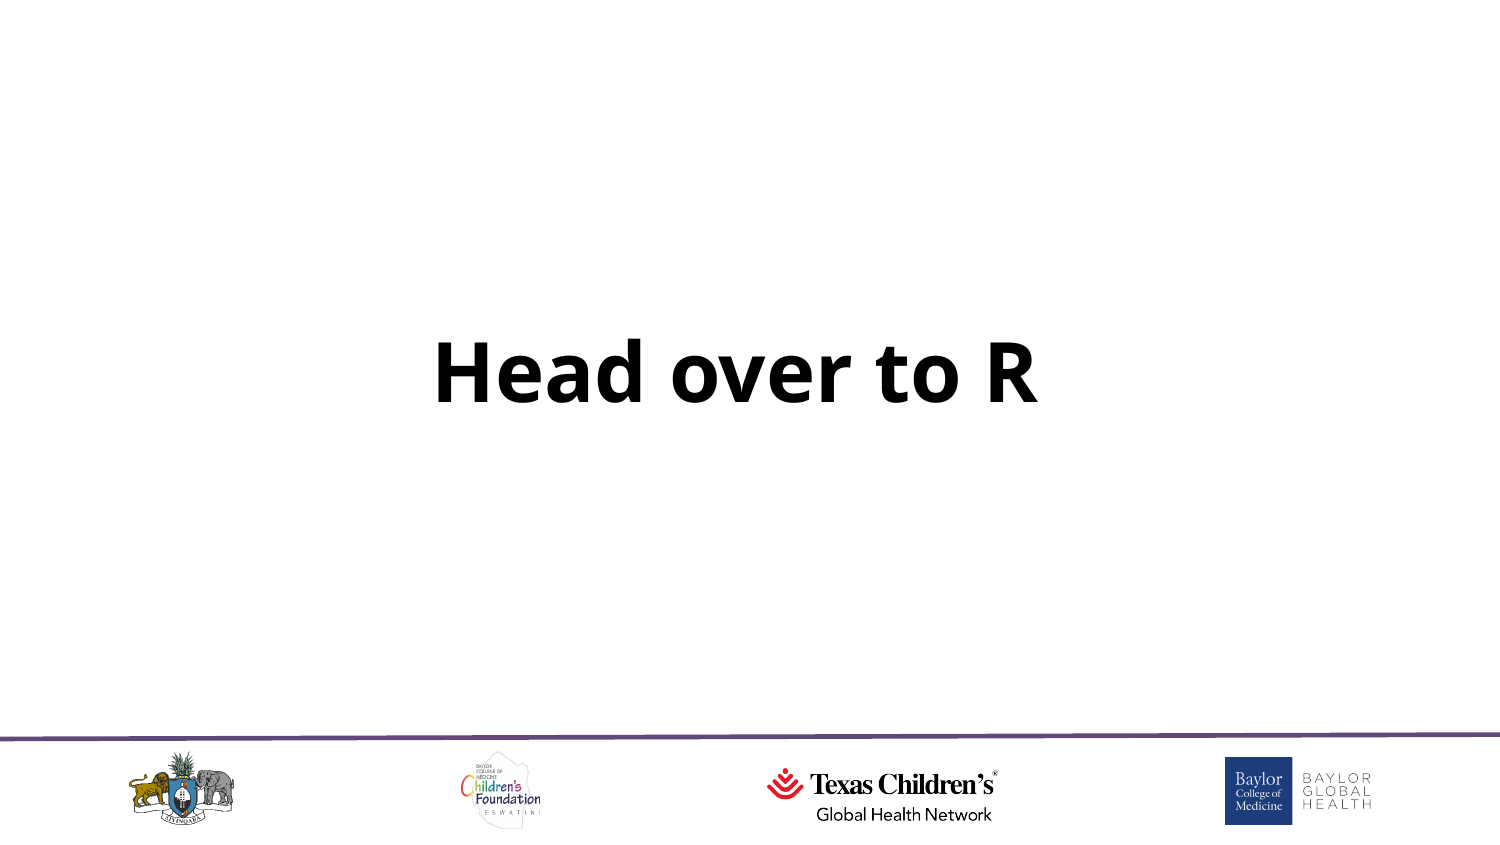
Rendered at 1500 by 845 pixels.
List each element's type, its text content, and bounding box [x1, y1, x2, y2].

title Head over to R [416, 303, 1084, 489]
picture [767, 768, 998, 821]
picture [1225, 757, 1372, 825]
picture [129, 751, 234, 825]
picture [461, 751, 540, 829]
